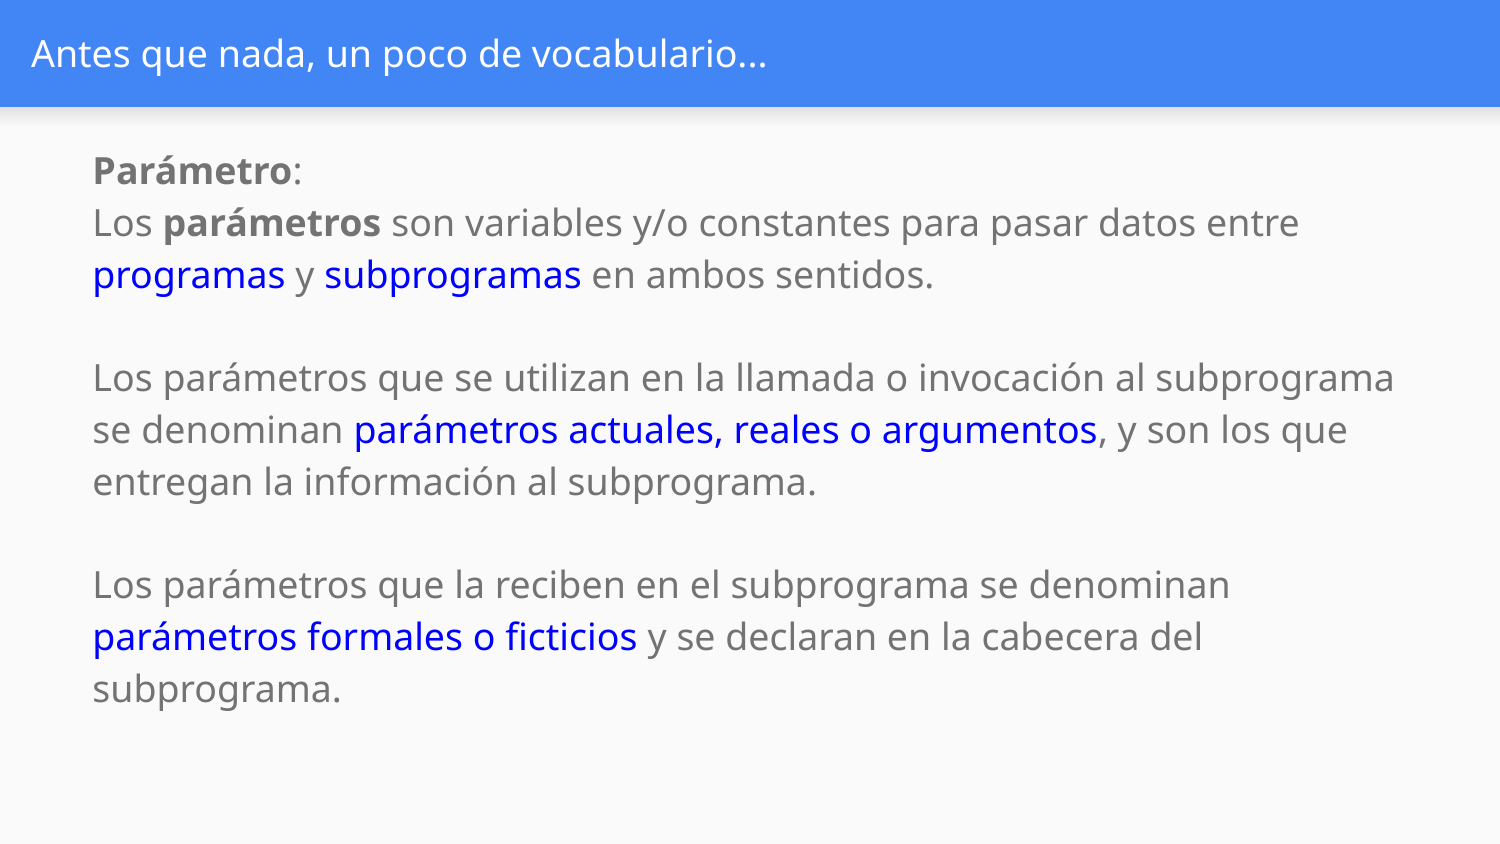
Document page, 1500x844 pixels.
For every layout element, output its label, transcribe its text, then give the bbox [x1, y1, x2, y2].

list Parámetro: Los parámetros son variables y/o constantes para pasar datos entre programas y subprogramas en ambos sentidos. Los parámetros que se utilizan en la llamada o invocación al subprograma se denominan parámetros actuales, reales o argumentos, y son los que entregan la información al subprograma. Los parámetros que la reciben en el subprograma se denominan parámetros formales o ficticios y se declaran en la cabecera del subprograma. [77, 125, 1427, 824]
title Antes que nada, un poco de vocabulario... [16, 2, 1464, 102]
